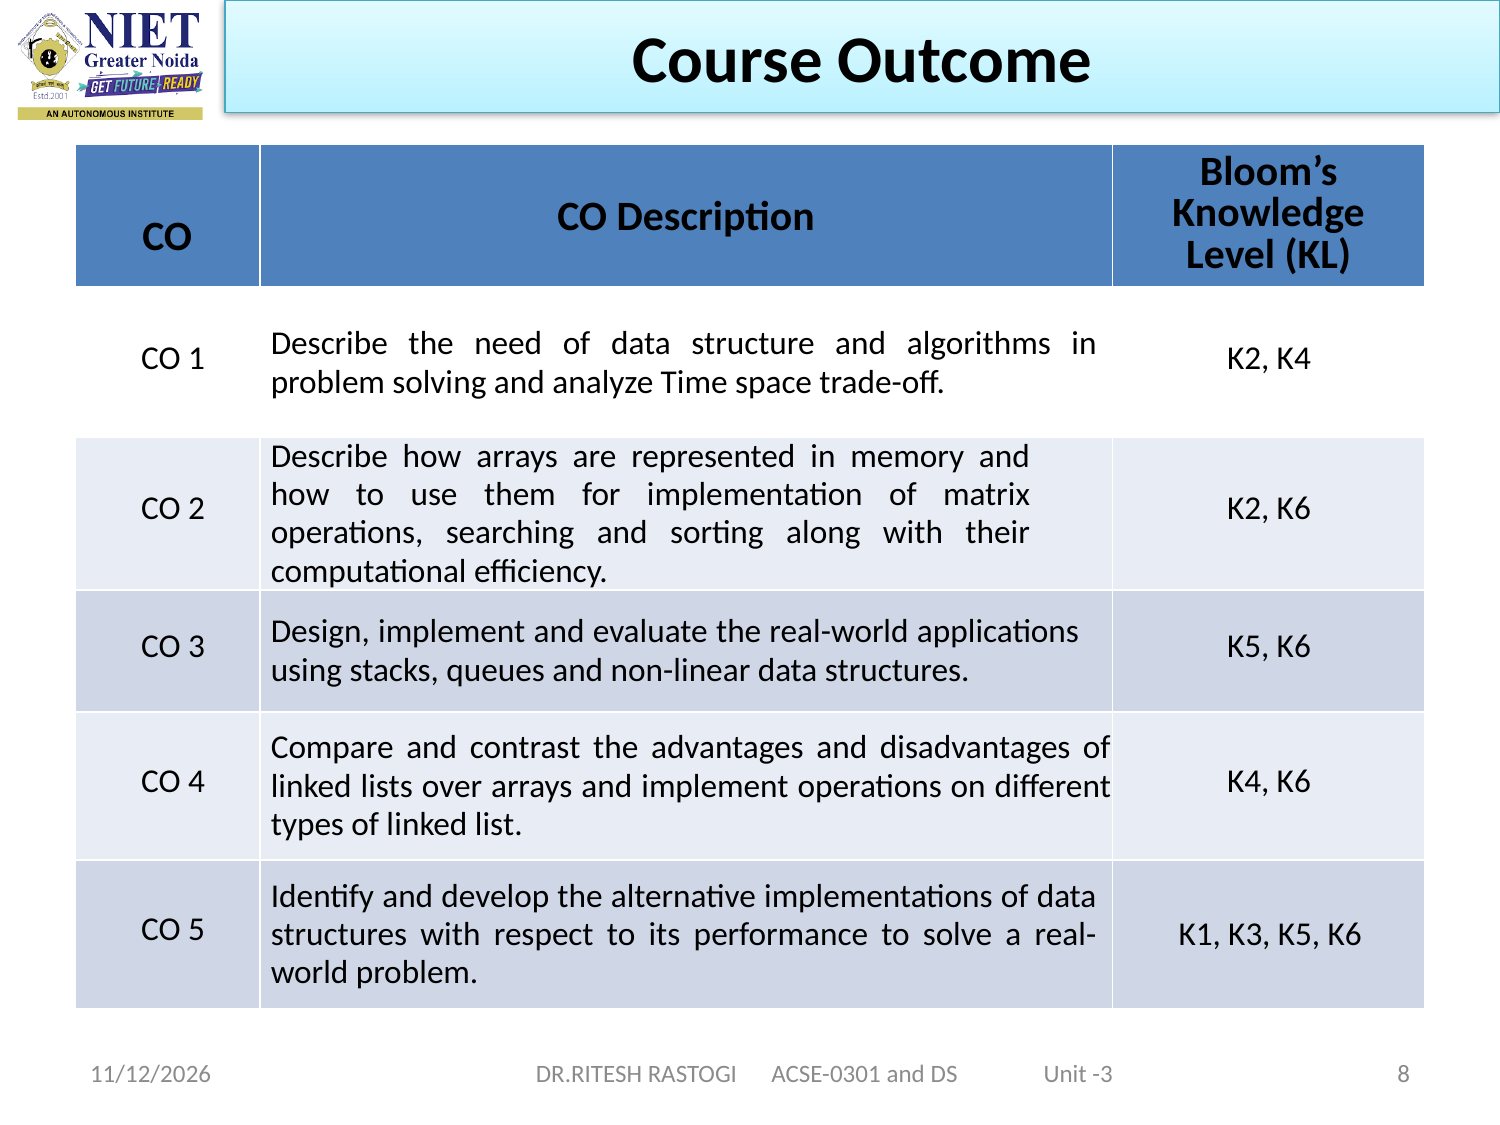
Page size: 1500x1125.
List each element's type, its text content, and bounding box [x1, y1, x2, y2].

table_cell CO 3 [76, 591, 259, 711]
table_cell CO 2 [76, 438, 259, 589]
table_cell CO 5 [76, 861, 259, 1008]
table_cell CO 4 [76, 713, 259, 859]
picture [17, 13, 204, 120]
table_cell Compare and contrast the advantages and disadvantages of linked lists over arrays and implement operations on different types of linked list. [261, 713, 1112, 859]
text_box Course Outcome [224, 0, 1500, 113]
slide_number 8 [1074, 1042, 1425, 1103]
table_cell Identify and develop the alternative implementations of data structures with respect to its performance to solve a real-world problem. [261, 861, 1112, 1008]
table_cell K2, K4 [1113, 292, 1424, 436]
table_cell Describe the need of data structure and algorithms in problem solving and analyze Time space trade-off. [261, 292, 1112, 436]
footer DR.RITESH RASTOGI ACSE-0301 and DS Unit -3 [412, 1042, 1074, 1103]
table_cell K5, K6 [1113, 591, 1424, 711]
table_header Bloom’s Knowledge Level (KL) [1113, 145, 1424, 286]
table_cell K4, K6 [1113, 713, 1424, 859]
table_cell K1, K3, K5, K6 [1113, 861, 1424, 1008]
table_cell Design, implement and evaluate the real-world applications using stacks, queues and non-linear data structures. [261, 591, 1112, 711]
table_header CO Description [261, 145, 1112, 286]
table_header CO [76, 145, 259, 286]
table_cell K2, K6 [1113, 438, 1424, 589]
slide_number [75, 1042, 412, 1103]
table_cell Describe how arrays are represented in memory and how to use them for implementation of matrix operations, searching and sorting along with their computational efficiency. [261, 438, 1112, 589]
table_cell CO 1 [76, 292, 259, 436]
